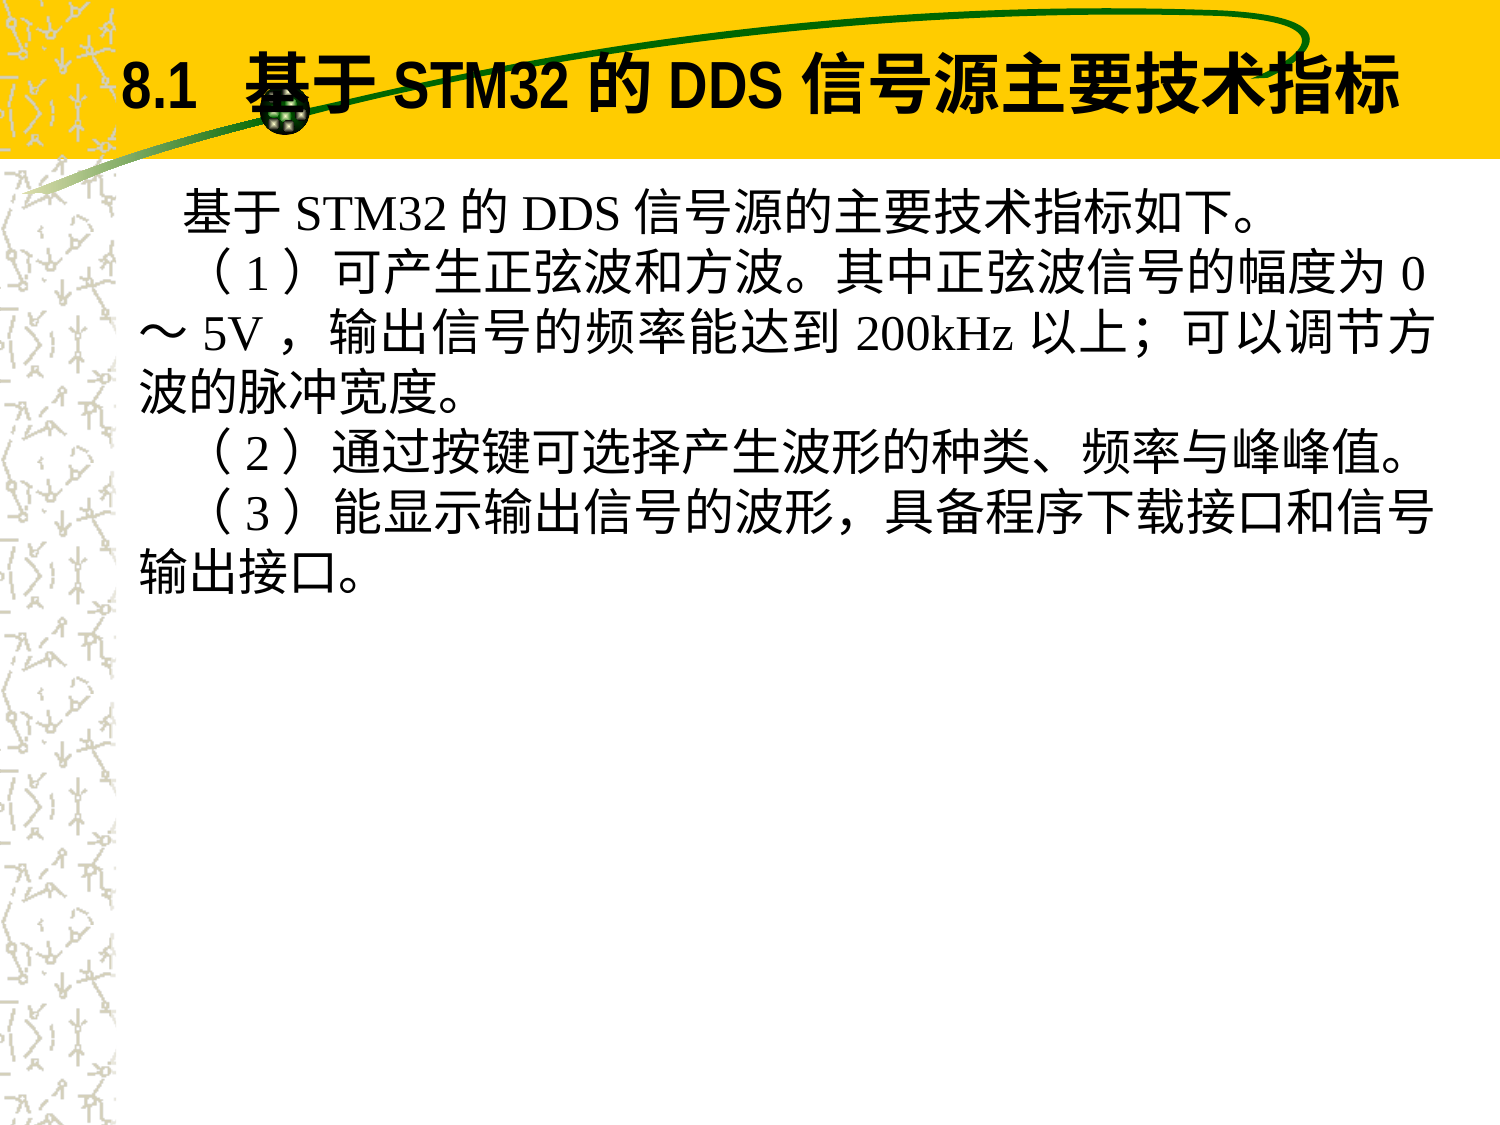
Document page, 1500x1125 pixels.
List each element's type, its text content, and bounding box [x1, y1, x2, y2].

text_box 8.1 基于STM32的DDS信号源主要技术指标 [23, 0, 1500, 164]
text_box 基于STM32的DDS信号源的主要技术指标如下。 （1）可产生正弦波和方波。其中正弦波信号的幅度为0～5V，输出信号的频率能达到200kHz以上；可以调节方波的脉冲宽度。 （2）通过按键可选择产生波形的种类、频率与峰峰值。 （3）能显示输出信号的波形，具备程序下载接口和信号输出接口。 [123, 172, 1453, 608]
picture [0, 0, 117, 1125]
